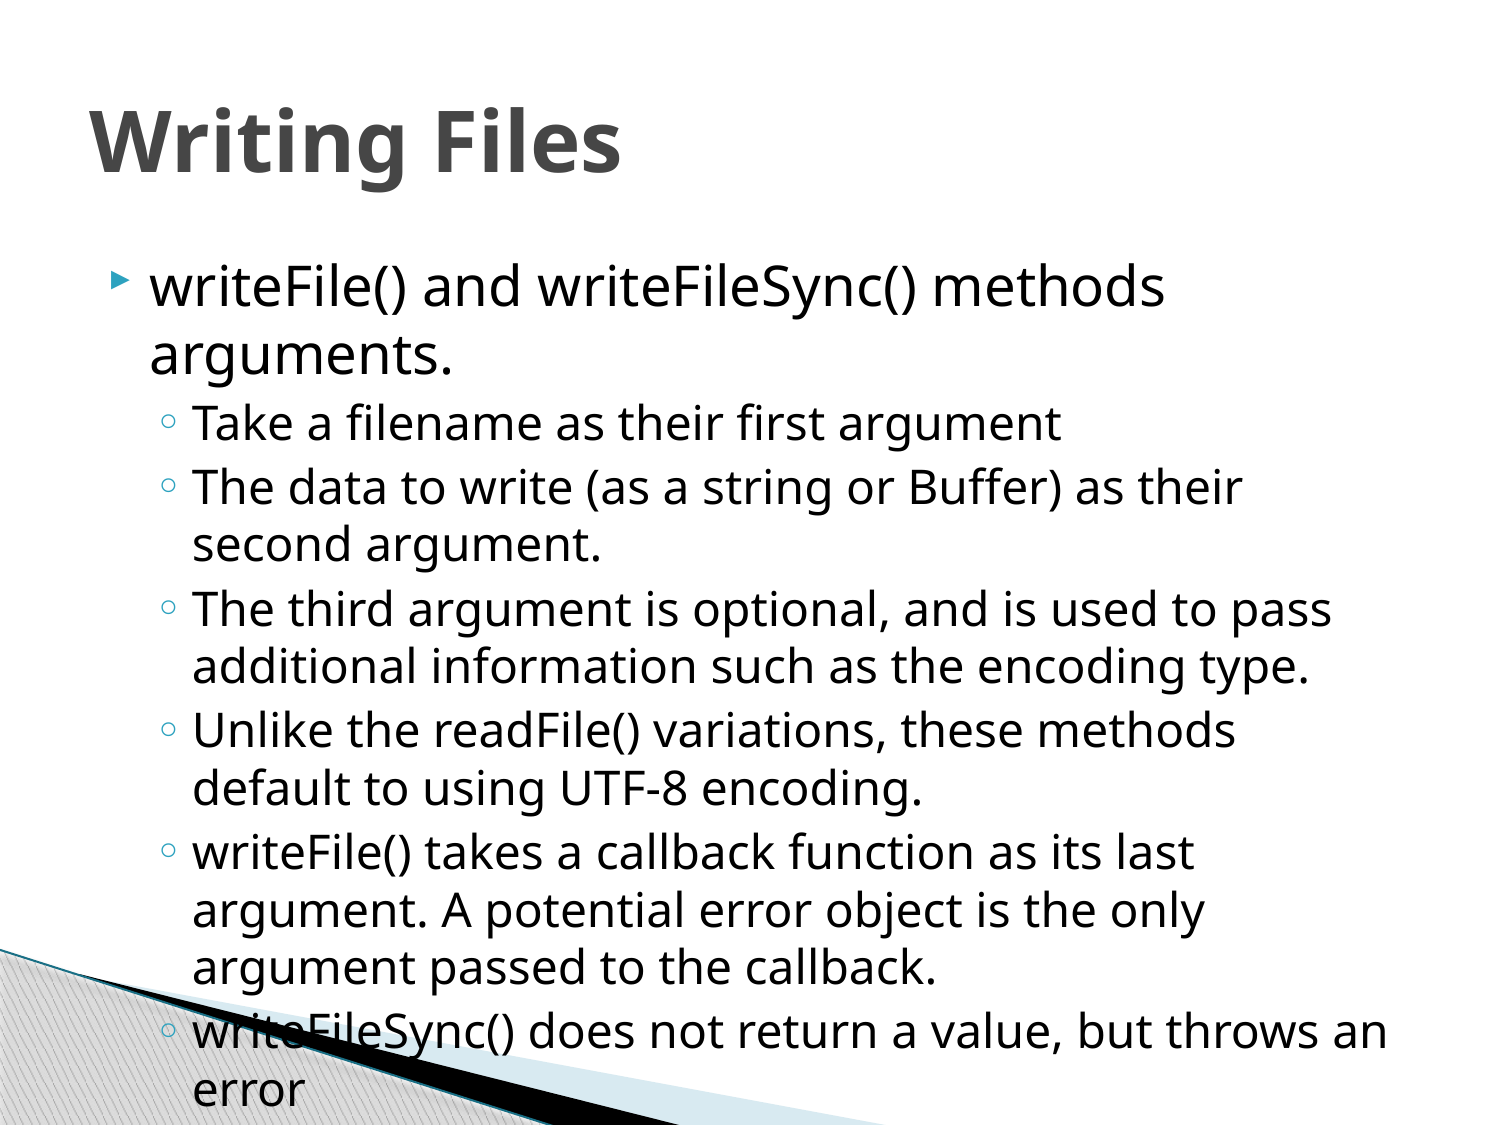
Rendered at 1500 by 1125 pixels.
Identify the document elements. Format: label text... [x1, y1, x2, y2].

title Writing Files [75, 45, 1425, 233]
list writeFile() and writeFileSync() methods arguments. Take a filename as their first argument The data to write (as a string or Buffer) as their second argument. The third argument is optional, and is used to pass additional information such as the encoding type. Unlike the readFile() variations, these methods default to using UTF-8 encoding. writeFile() takes a callback function as its last argument. A potential error object is the only argument passed to the callback. writeFileSync() does not return a value, but throws an error [75, 242, 1425, 1075]
